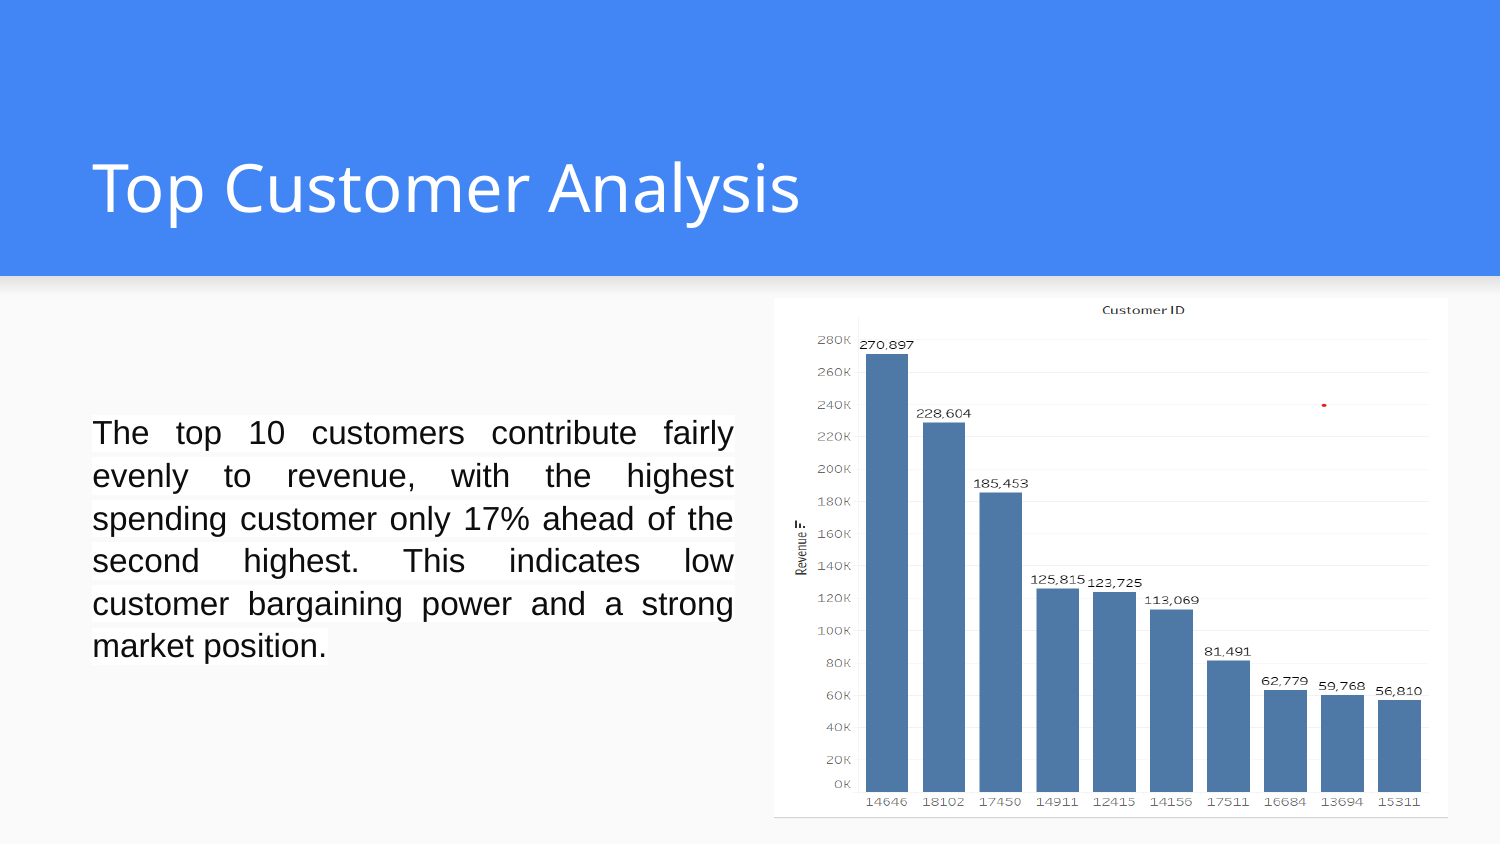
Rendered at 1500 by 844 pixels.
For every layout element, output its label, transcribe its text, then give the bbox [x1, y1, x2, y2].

picture [774, 298, 1448, 819]
list The top 10 customers contribute fairly evenly to revenue, with the highest spending customer only 17% ahead of the second highest. This indicates low customer bargaining power and a strong market position. [77, 314, 750, 760]
title Top Customer Analysis [77, 121, 1427, 248]
